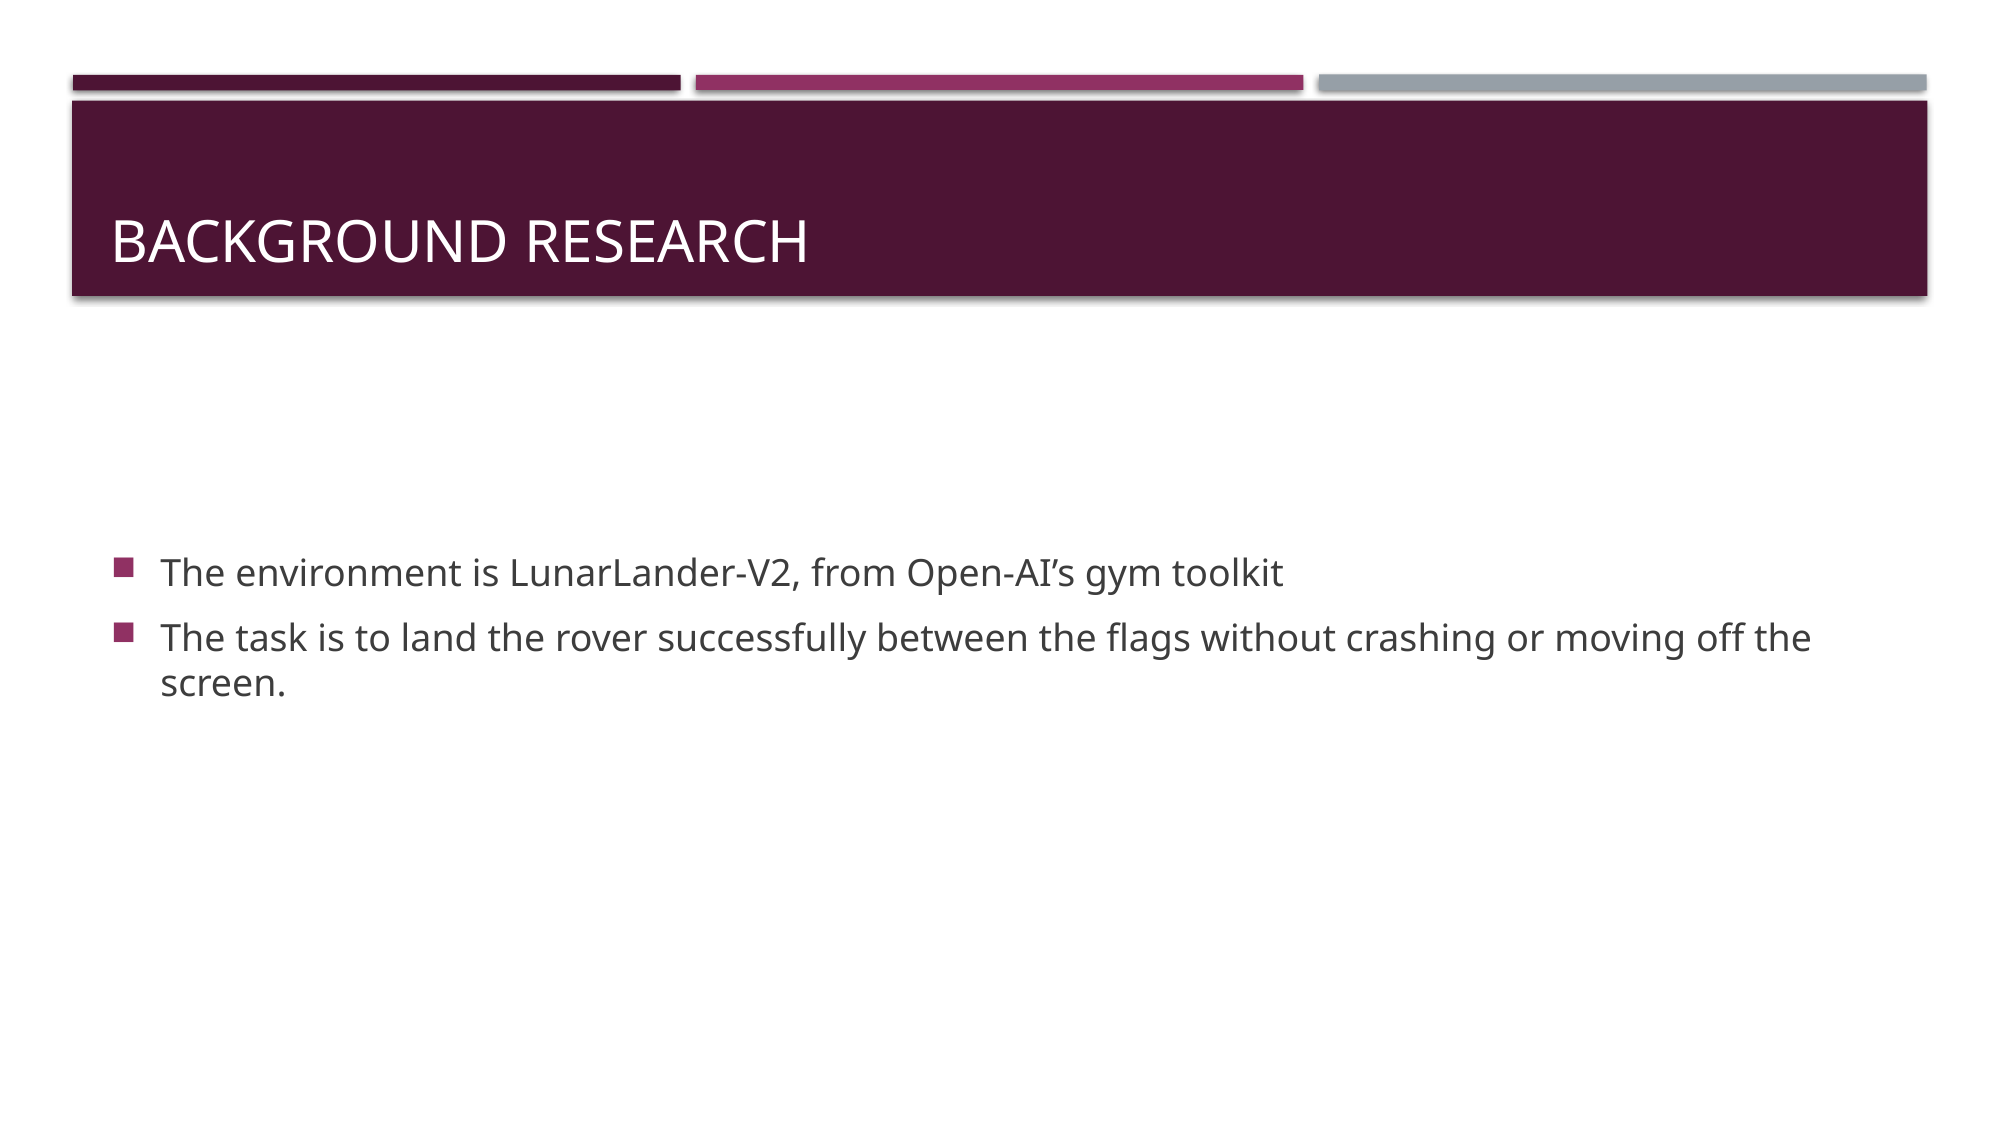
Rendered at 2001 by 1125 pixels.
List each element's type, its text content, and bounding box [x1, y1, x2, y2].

title Background Research [95, 115, 1905, 282]
list The environment is LunarLander-V2, from Open-AI’s gym toolkit The task is to land the rover successfully between the flags without crashing or moving off the screen. [95, 357, 1905, 962]
